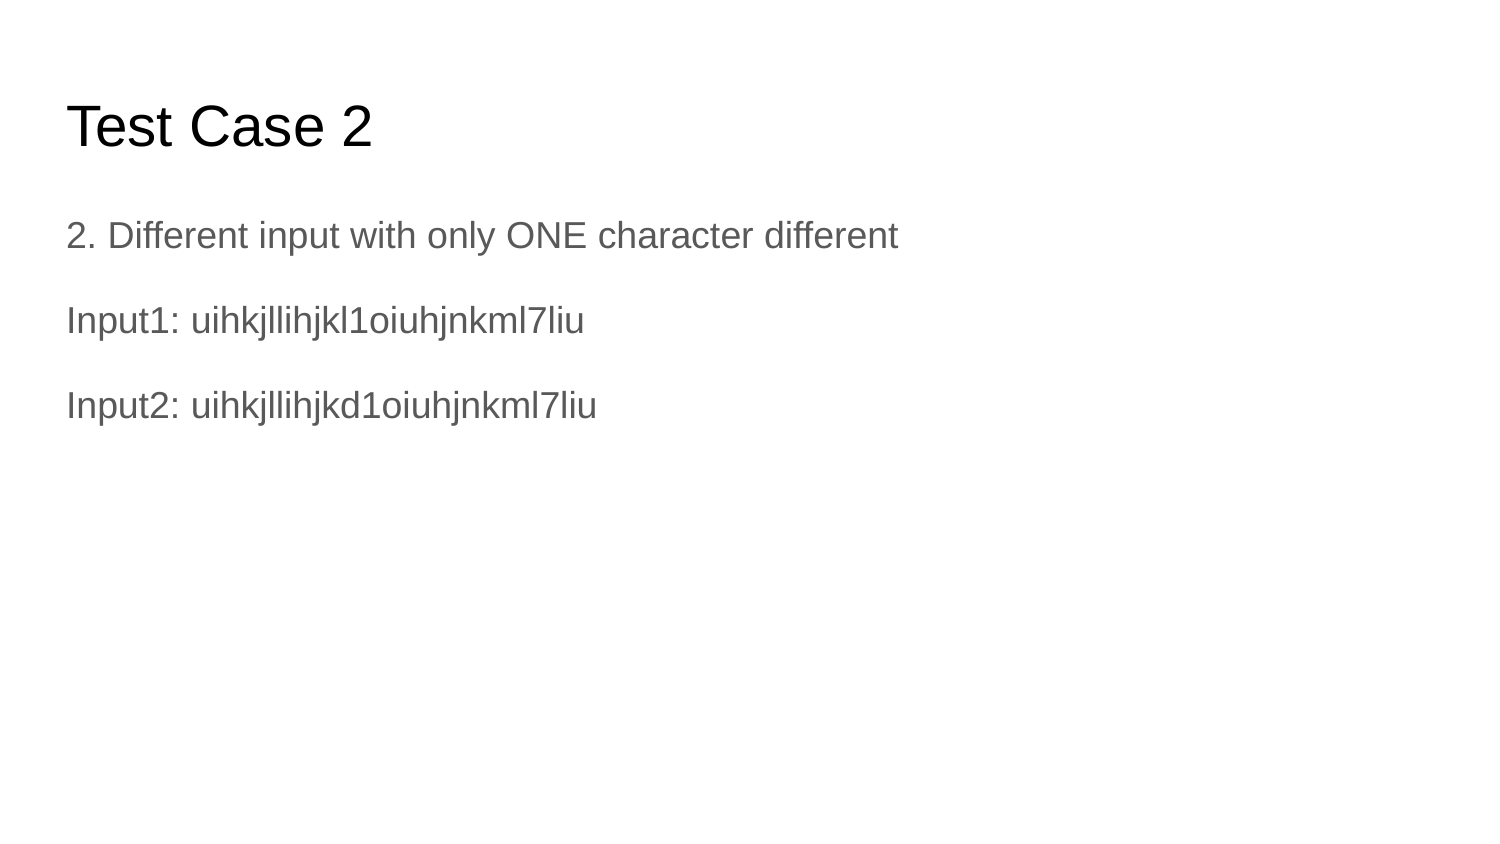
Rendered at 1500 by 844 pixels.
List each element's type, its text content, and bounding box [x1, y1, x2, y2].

list 2. Different input with only ONE character different Input1: uihkjllihjkl1oiuhjnkml7liu Input2: uihkjllihjkd1oiuhjnkml7liu [51, 189, 1449, 750]
title Test Case 2 [51, 72, 1449, 167]
